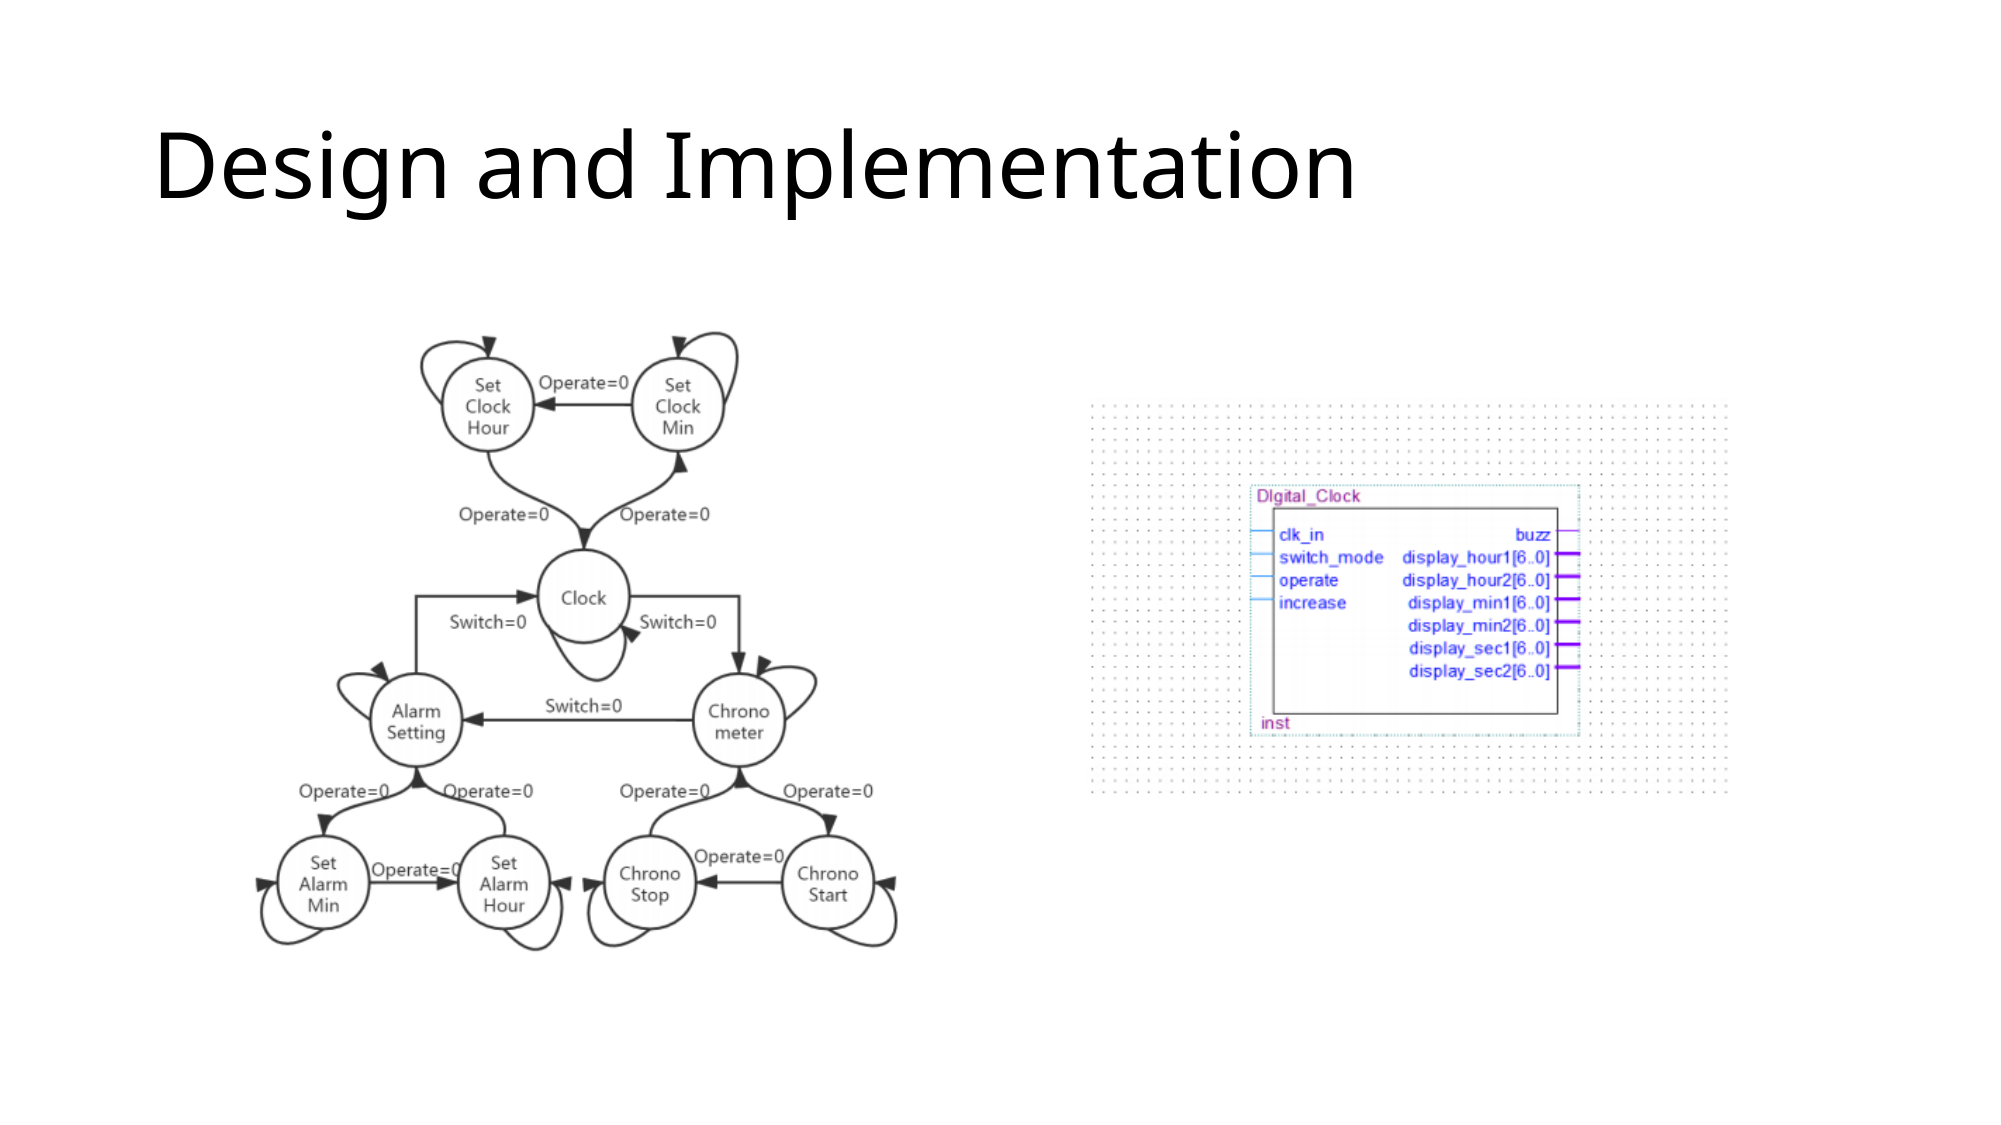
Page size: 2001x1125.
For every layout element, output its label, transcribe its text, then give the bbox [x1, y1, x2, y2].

title Design and Implementation [137, 59, 1863, 278]
picture [1084, 397, 1731, 798]
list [249, 277, 916, 992]
